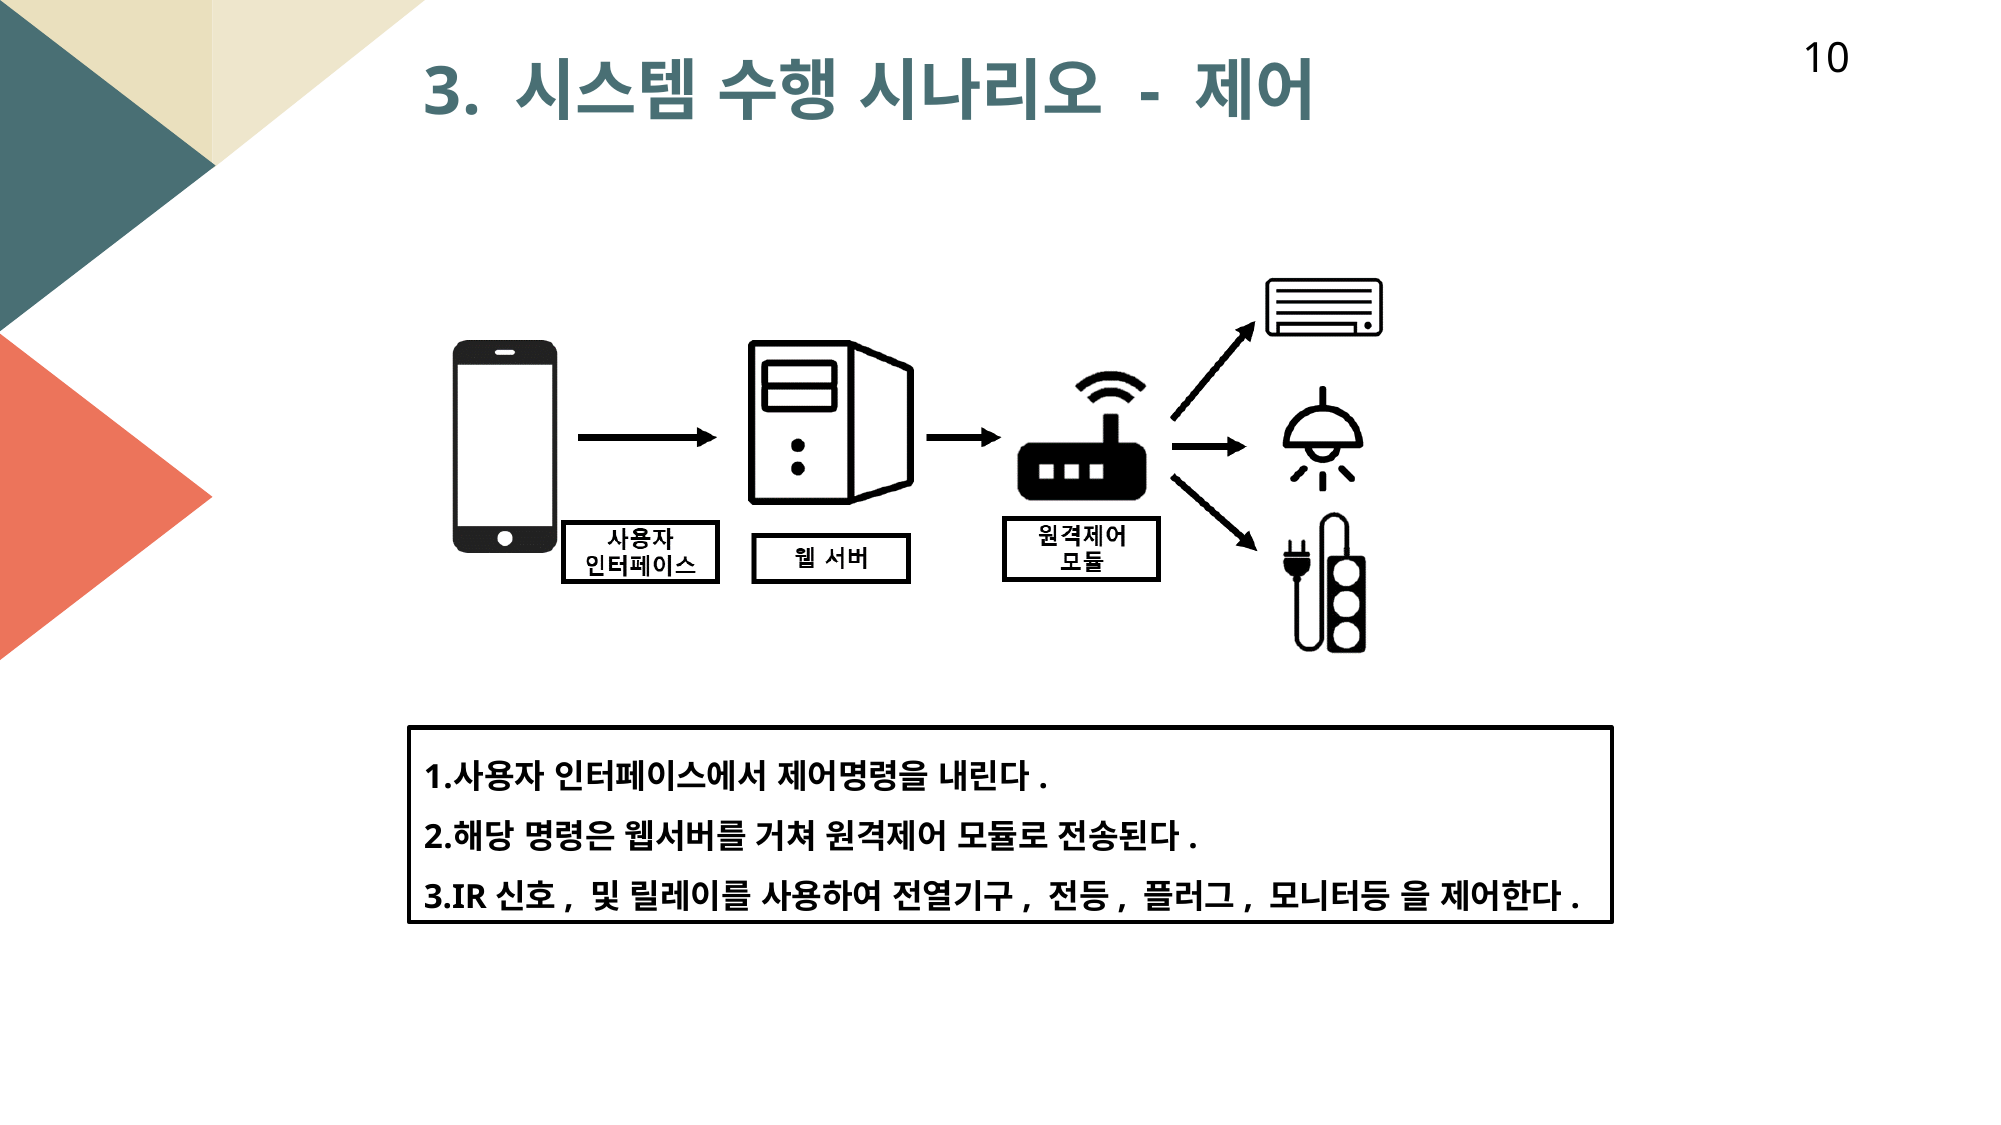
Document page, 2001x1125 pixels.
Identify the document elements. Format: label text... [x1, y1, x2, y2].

slide_number 10 [1787, 24, 1981, 85]
picture [398, 137, 1464, 737]
text_box 사용자 인터페이스에서 제어명령을 내린다. 해당 명령은 웹서버를 거쳐 원격제어 모듈로 전송된다. IR신호, 및 릴레이를 사용하여 전열기구, 전등, 플러그, 모니터등 을 제어한다. [408, 727, 1612, 922]
text_box 3. 시스템 수행 시나리오 - 제어 [408, 49, 1532, 138]
